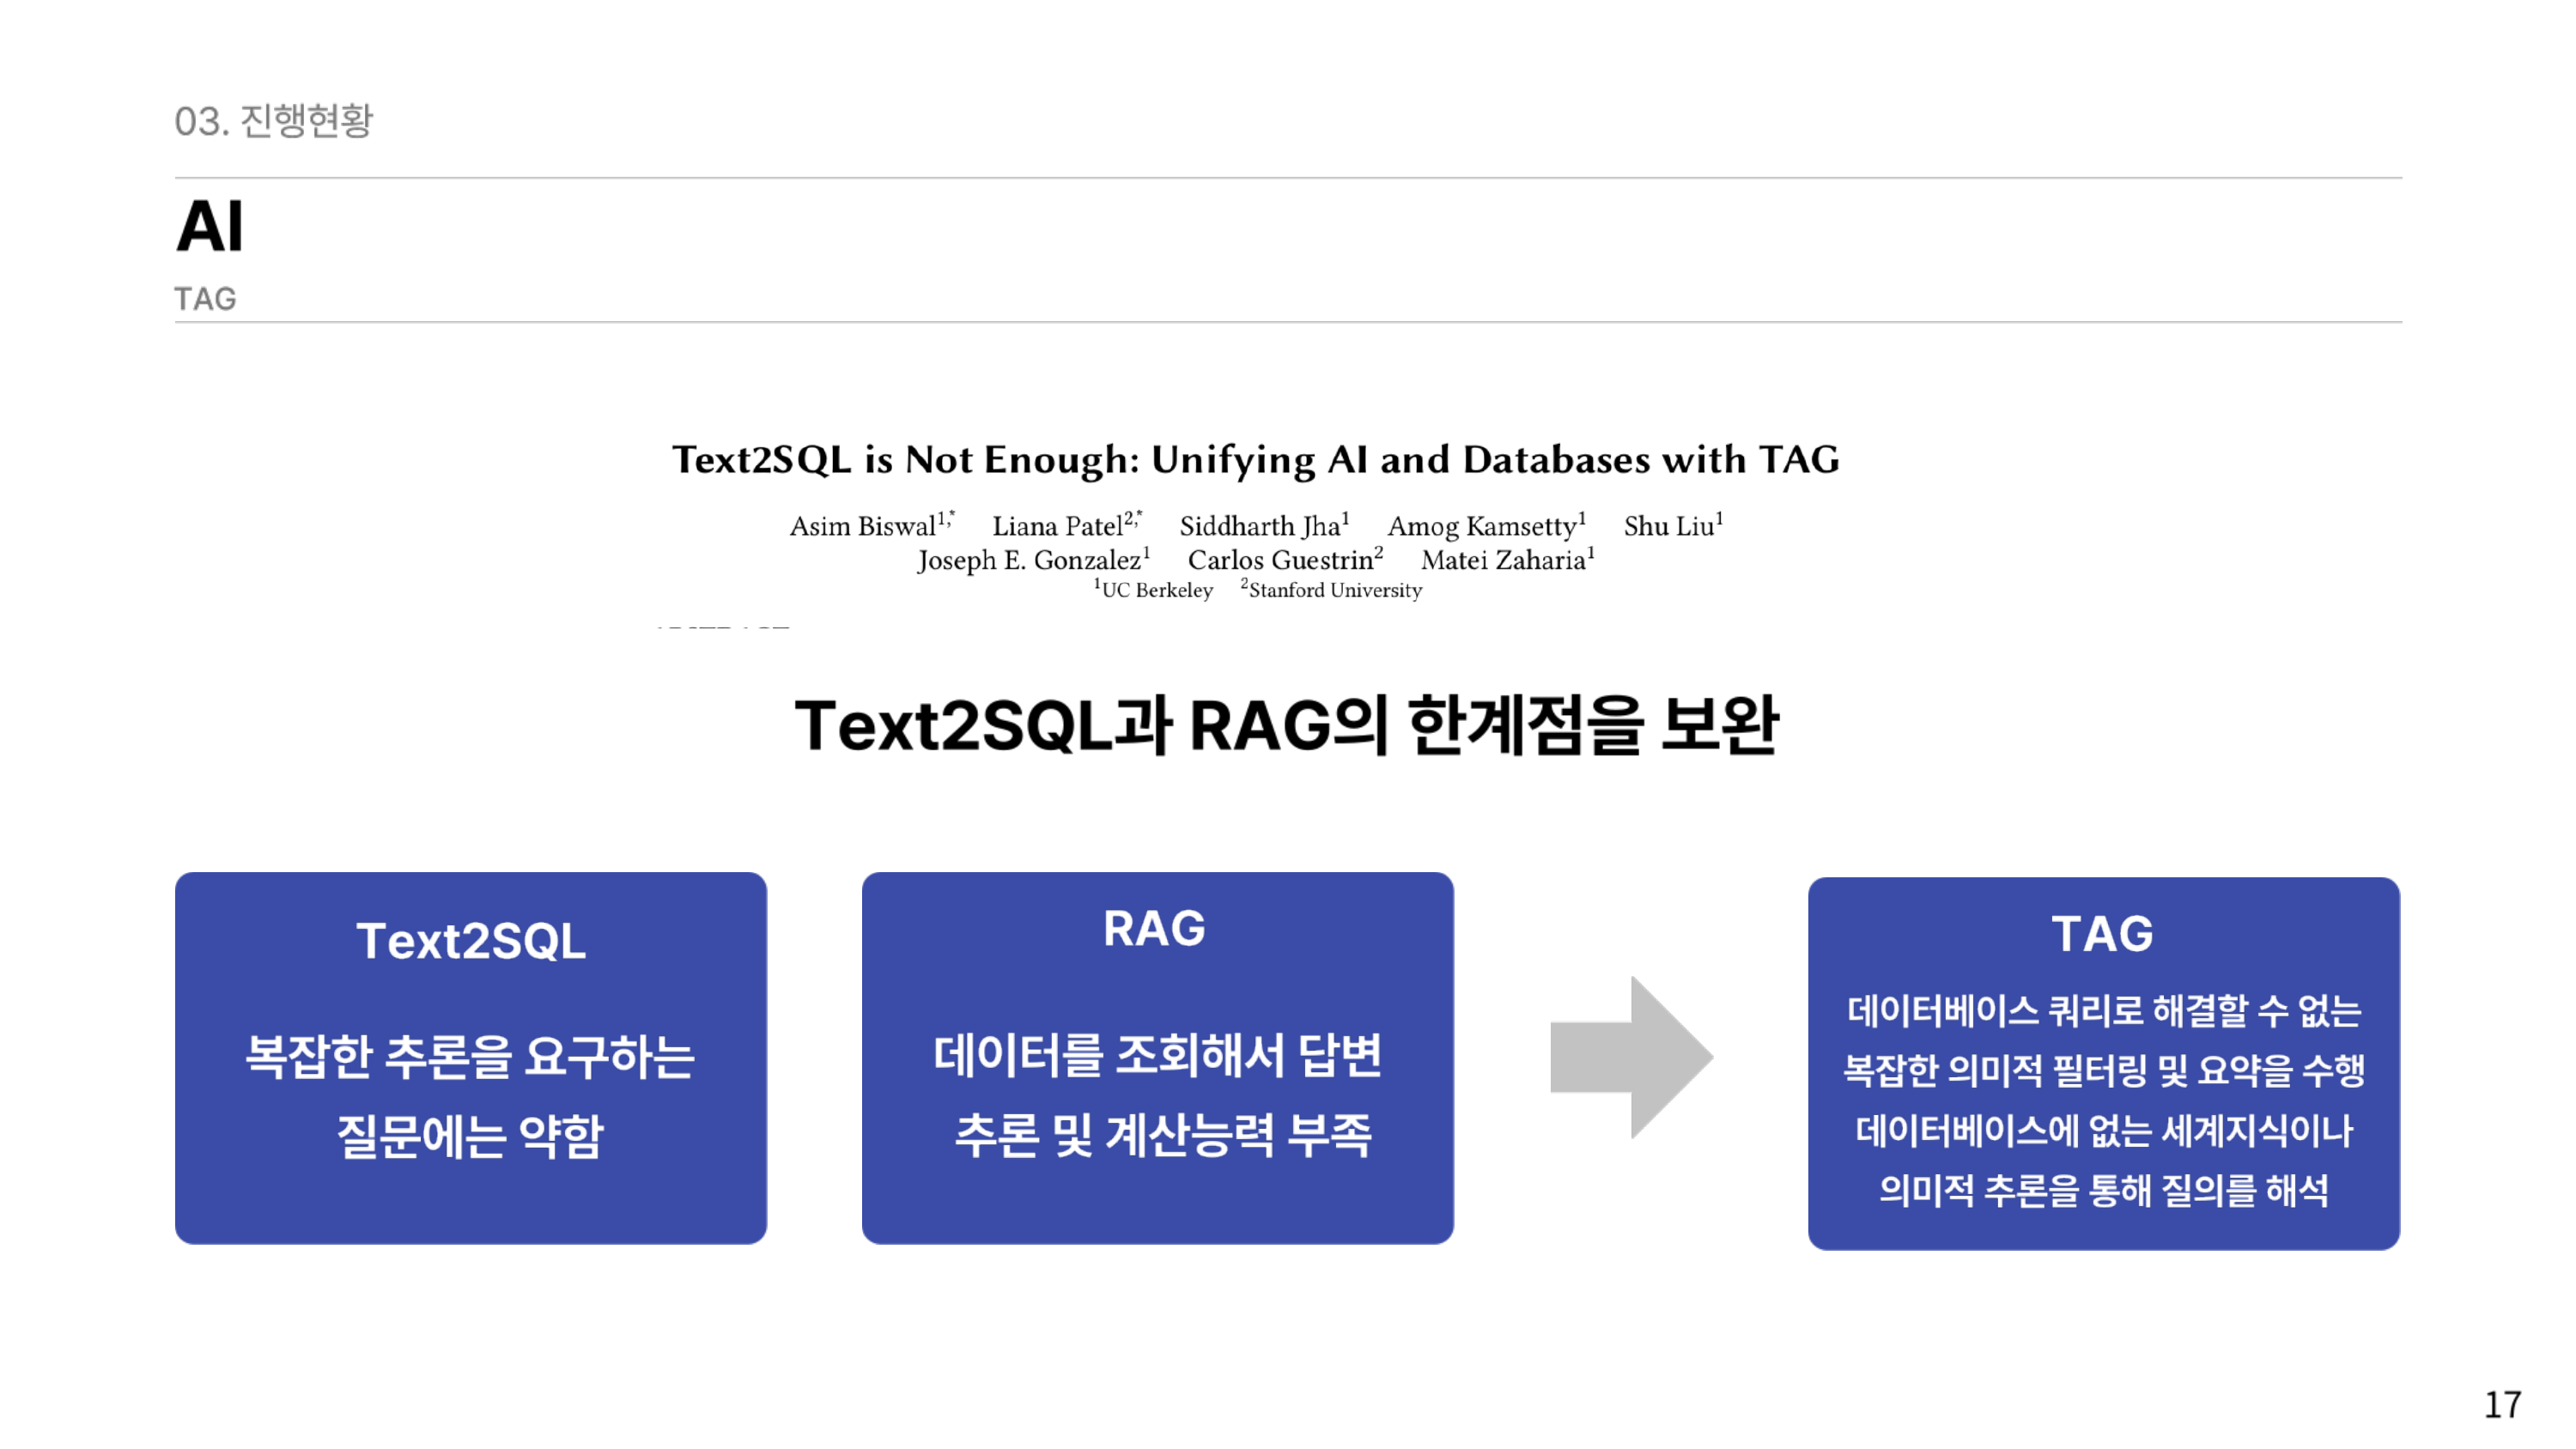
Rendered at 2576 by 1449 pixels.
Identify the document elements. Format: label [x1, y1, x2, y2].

picture [24, 863, 1480, 1246]
picture [2368, 1355, 2576, 1449]
picture [629, 393, 1882, 628]
picture [153, 82, 2403, 442]
picture [1550, 869, 2415, 1252]
picture [128, 648, 2167, 838]
